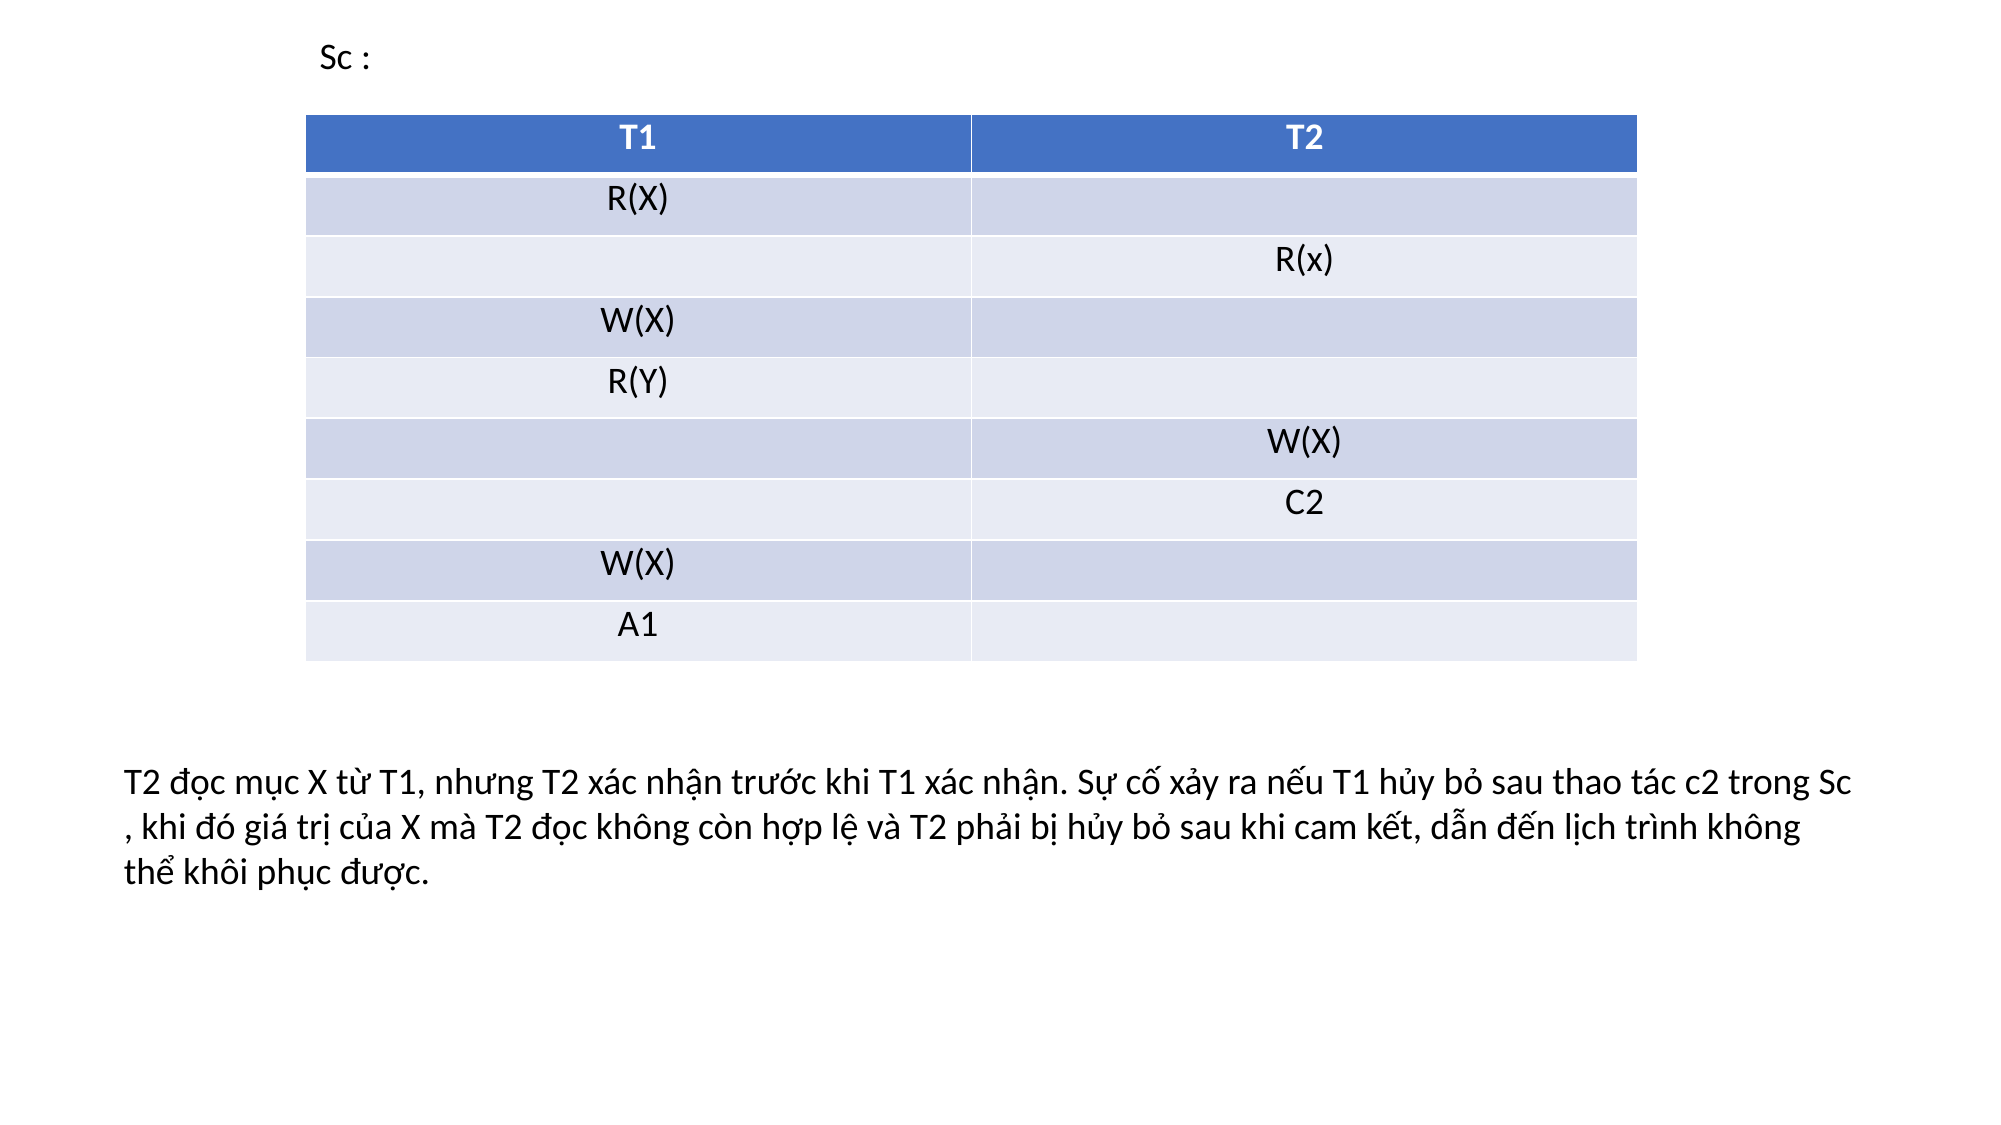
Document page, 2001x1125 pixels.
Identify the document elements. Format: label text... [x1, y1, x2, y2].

table_cell W(X) [306, 298, 971, 357]
table_cell R(x) [972, 237, 1637, 296]
text_box Sc : [304, 24, 461, 85]
table_cell [306, 480, 971, 539]
table_cell [972, 541, 1637, 600]
table_cell C2 [972, 480, 1637, 539]
table_header T1 [306, 115, 971, 172]
table_cell [306, 419, 971, 478]
table_cell [972, 358, 1637, 417]
table_cell A1 [306, 602, 971, 661]
table_cell R(Y) [306, 358, 971, 417]
table_cell [972, 298, 1637, 357]
table_cell R(X) [306, 178, 971, 235]
table_cell [972, 178, 1637, 235]
table_cell W(X) [306, 541, 971, 600]
text_box T2 đọc mục X từ T1, nhưng T2 xác nhận trước khi T1 xác nhận. Sự cố xảy ra nếu T1 hủy bỏ sau thao tác c2 trong Sc , khi đó giá trị của X mà T2 đọc không còn hợp lệ và T2 phải bị hủy bỏ sau khi cam kết, dẫn đến lịch trình không thể khôi phục được. [108, 749, 1874, 900]
table_cell W(X) [972, 419, 1637, 478]
table_cell [972, 602, 1637, 661]
table_cell [306, 237, 971, 296]
table_header T2 [972, 115, 1637, 172]
